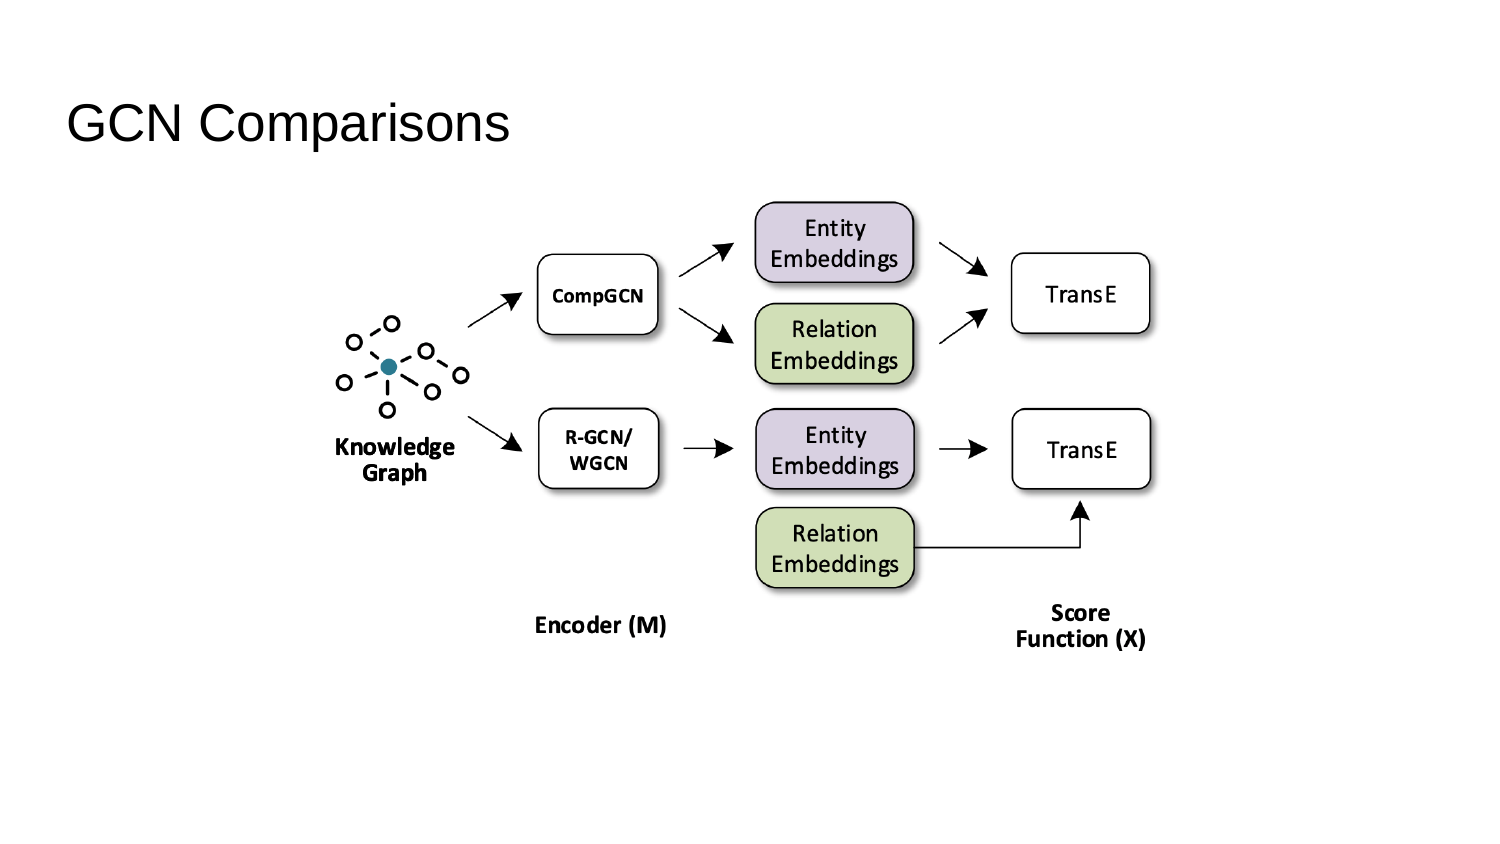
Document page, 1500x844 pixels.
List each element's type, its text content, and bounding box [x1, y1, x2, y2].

title GCN Comparisons [51, 72, 1449, 167]
picture [301, 174, 1199, 669]
